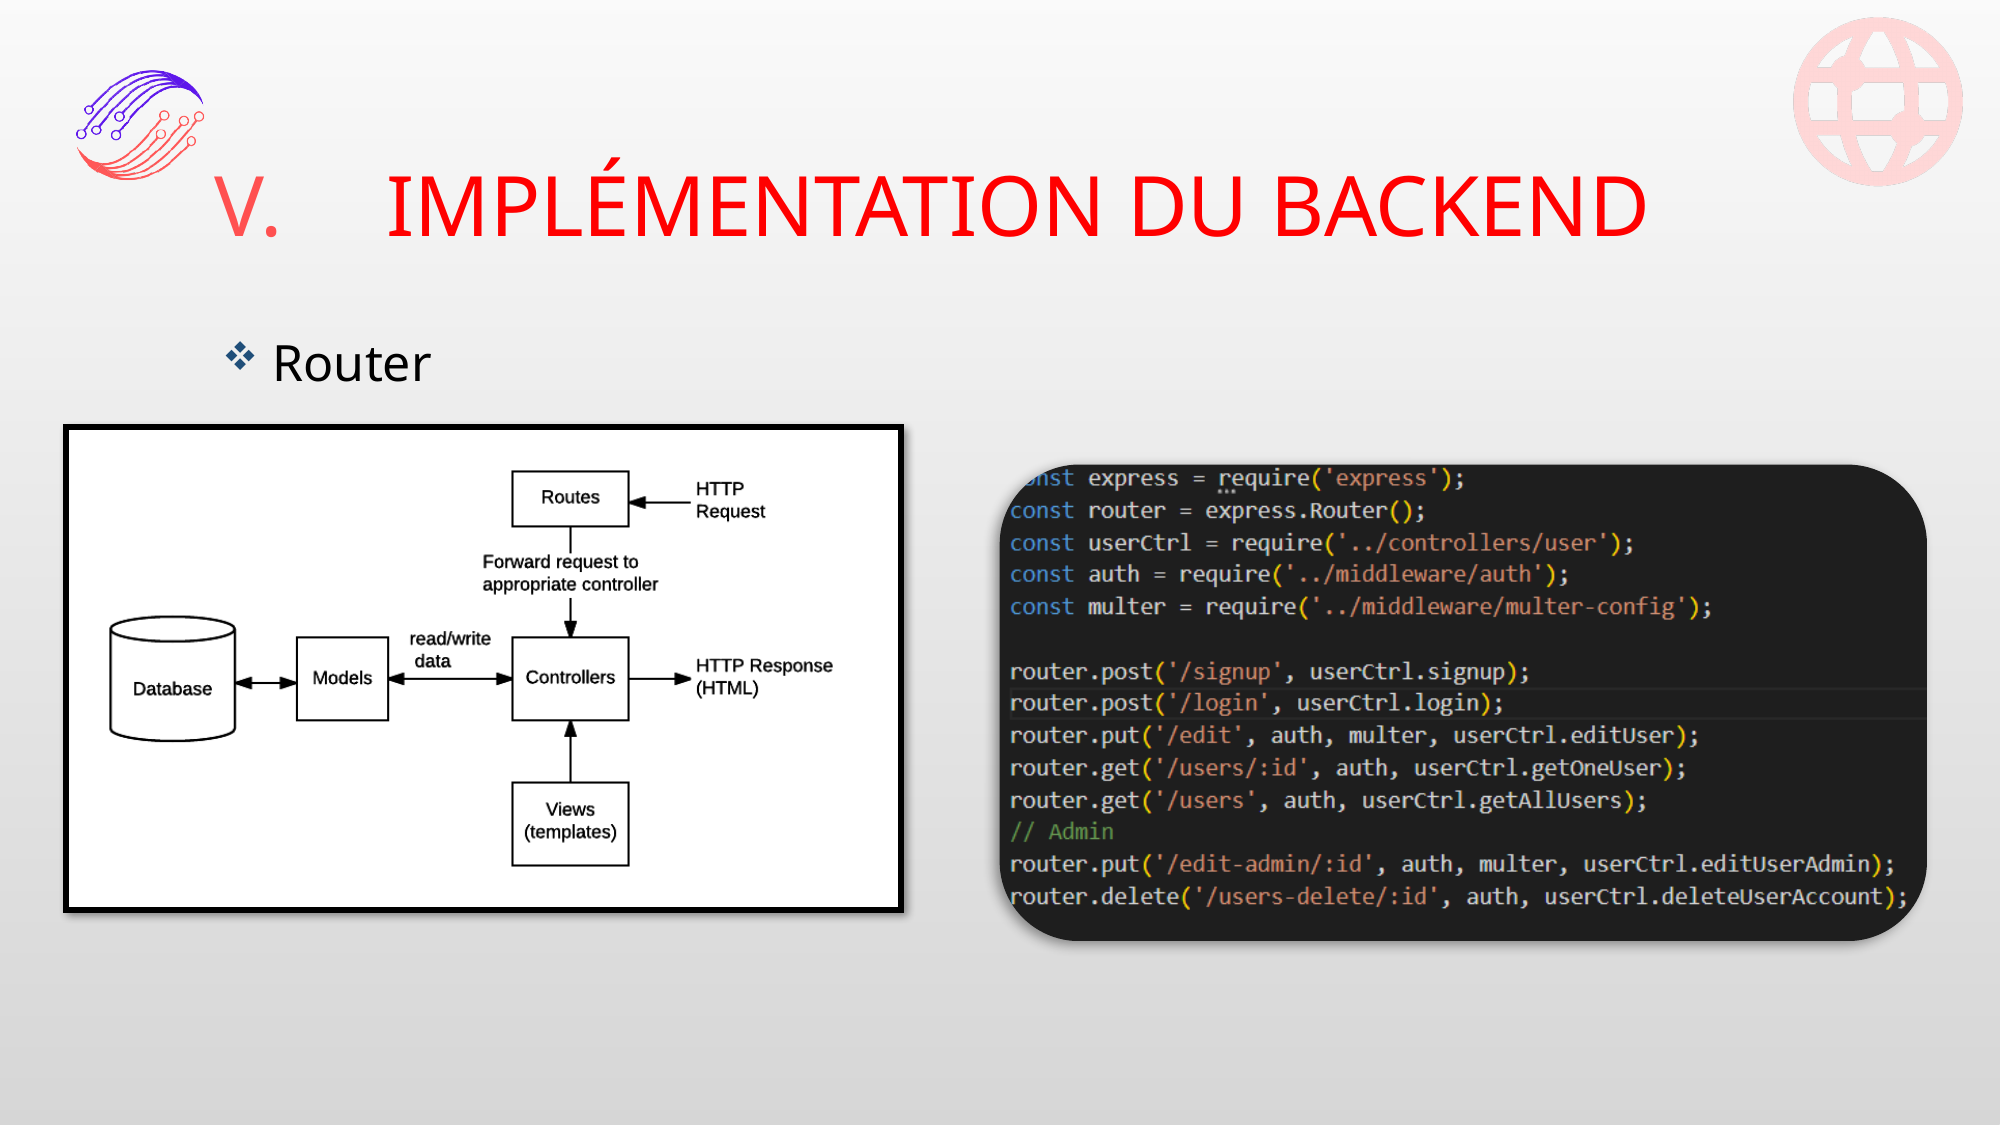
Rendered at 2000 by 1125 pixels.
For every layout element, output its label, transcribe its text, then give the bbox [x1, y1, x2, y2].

picture [68, 430, 898, 907]
picture [999, 464, 1927, 942]
title V. Implémentation du backend [378, 45, 1800, 263]
picture [0, 0, 378, 390]
text_box Router [199, 323, 1800, 542]
picture [1759, 0, 1997, 220]
